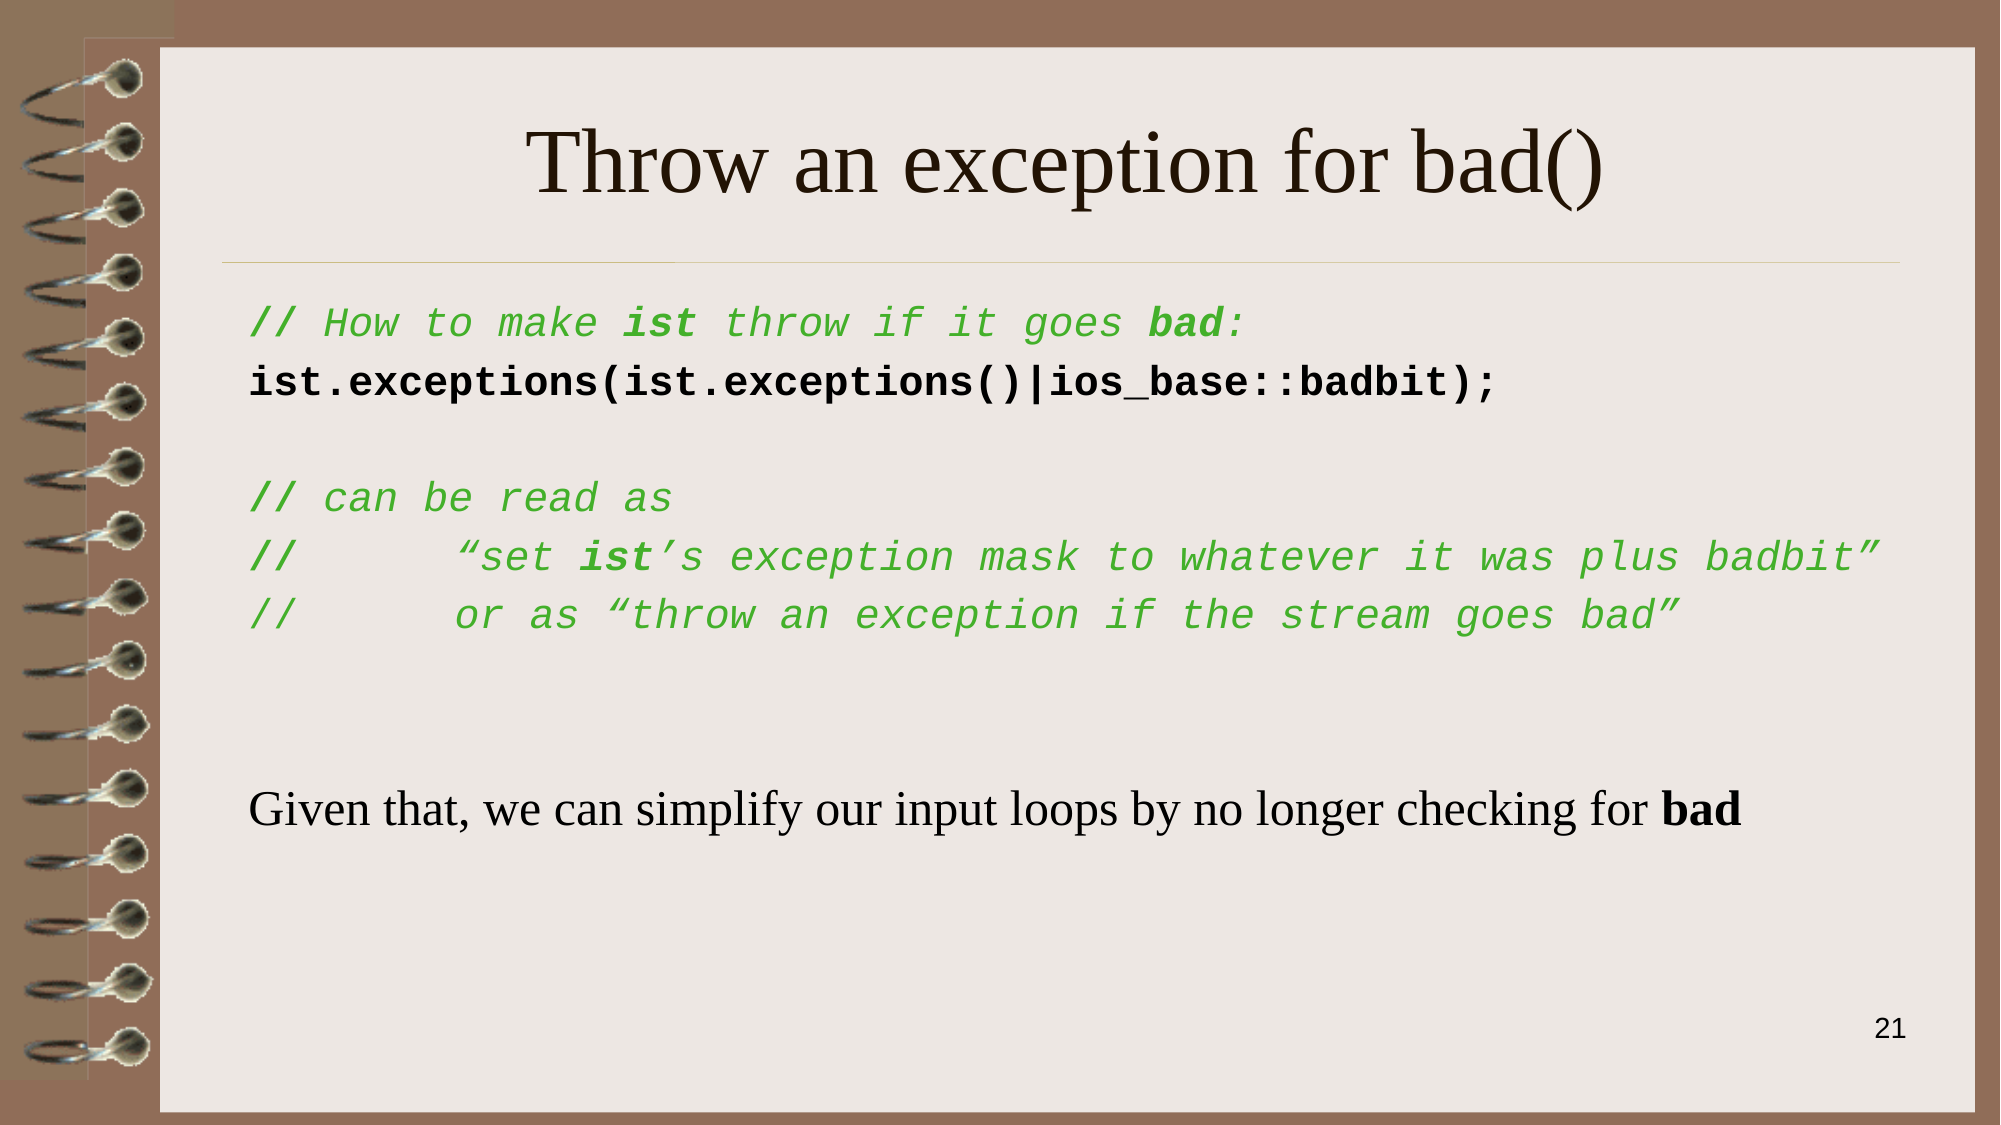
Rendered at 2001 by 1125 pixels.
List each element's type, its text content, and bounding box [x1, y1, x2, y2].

list // How to make ist throw if it goes bad: ist.exceptions(ist.exceptions()|ios_base::badbit); // can be read as // “set ist’s exception mask to whatever it was plus badbit” // or as “throw an exception if the stream goes bad” Given that, we can simplify our input loops by no longer checking for bad [233, 287, 1900, 963]
slide_number 21 [1505, 1001, 1922, 1077]
title Throw an exception for bad() [233, 62, 1900, 250]
picture [0, 0, 175, 1080]
